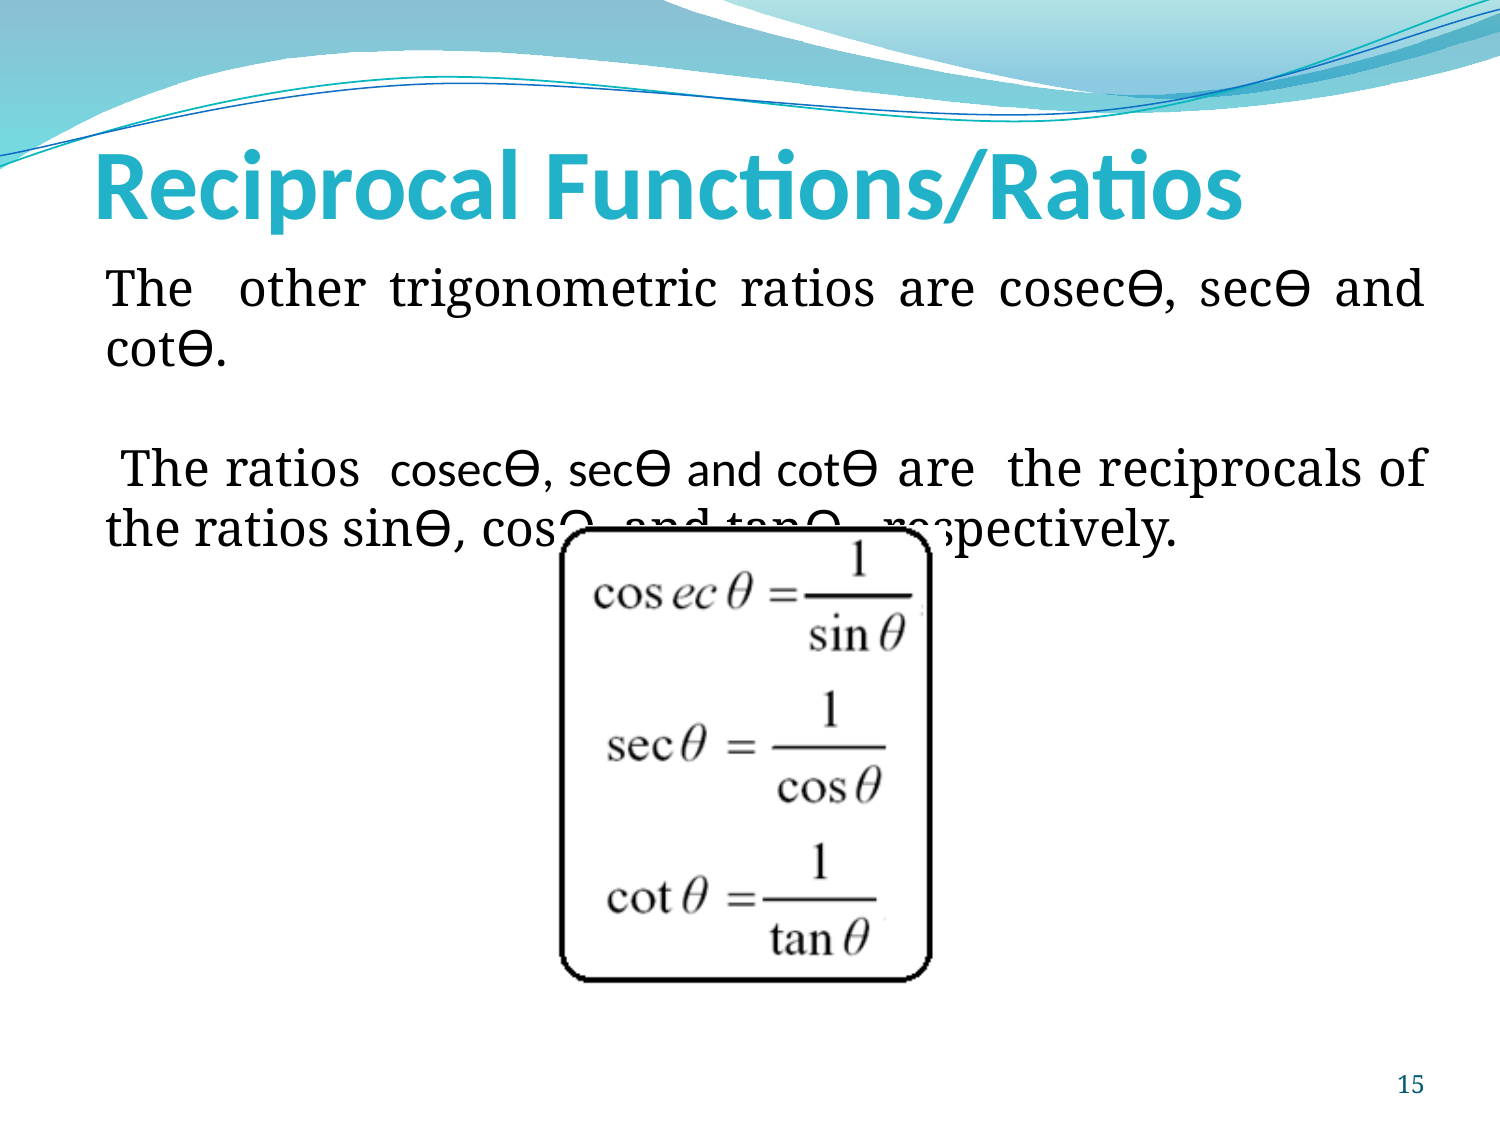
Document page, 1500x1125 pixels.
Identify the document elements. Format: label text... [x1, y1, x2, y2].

text_box Reciprocal Functions/Ratios [79, 112, 1311, 248]
text_box The other trigonometric ratios are cosecƟ, secƟ and cotƟ. The ratios cosecƟ, secƟ and cotƟ are the reciprocals of the ratios sinƟ, cosƟ and tanƟ respectively. [90, 248, 1441, 564]
slide_number 15 [1299, 1042, 1425, 1103]
picture [554, 525, 946, 1001]
